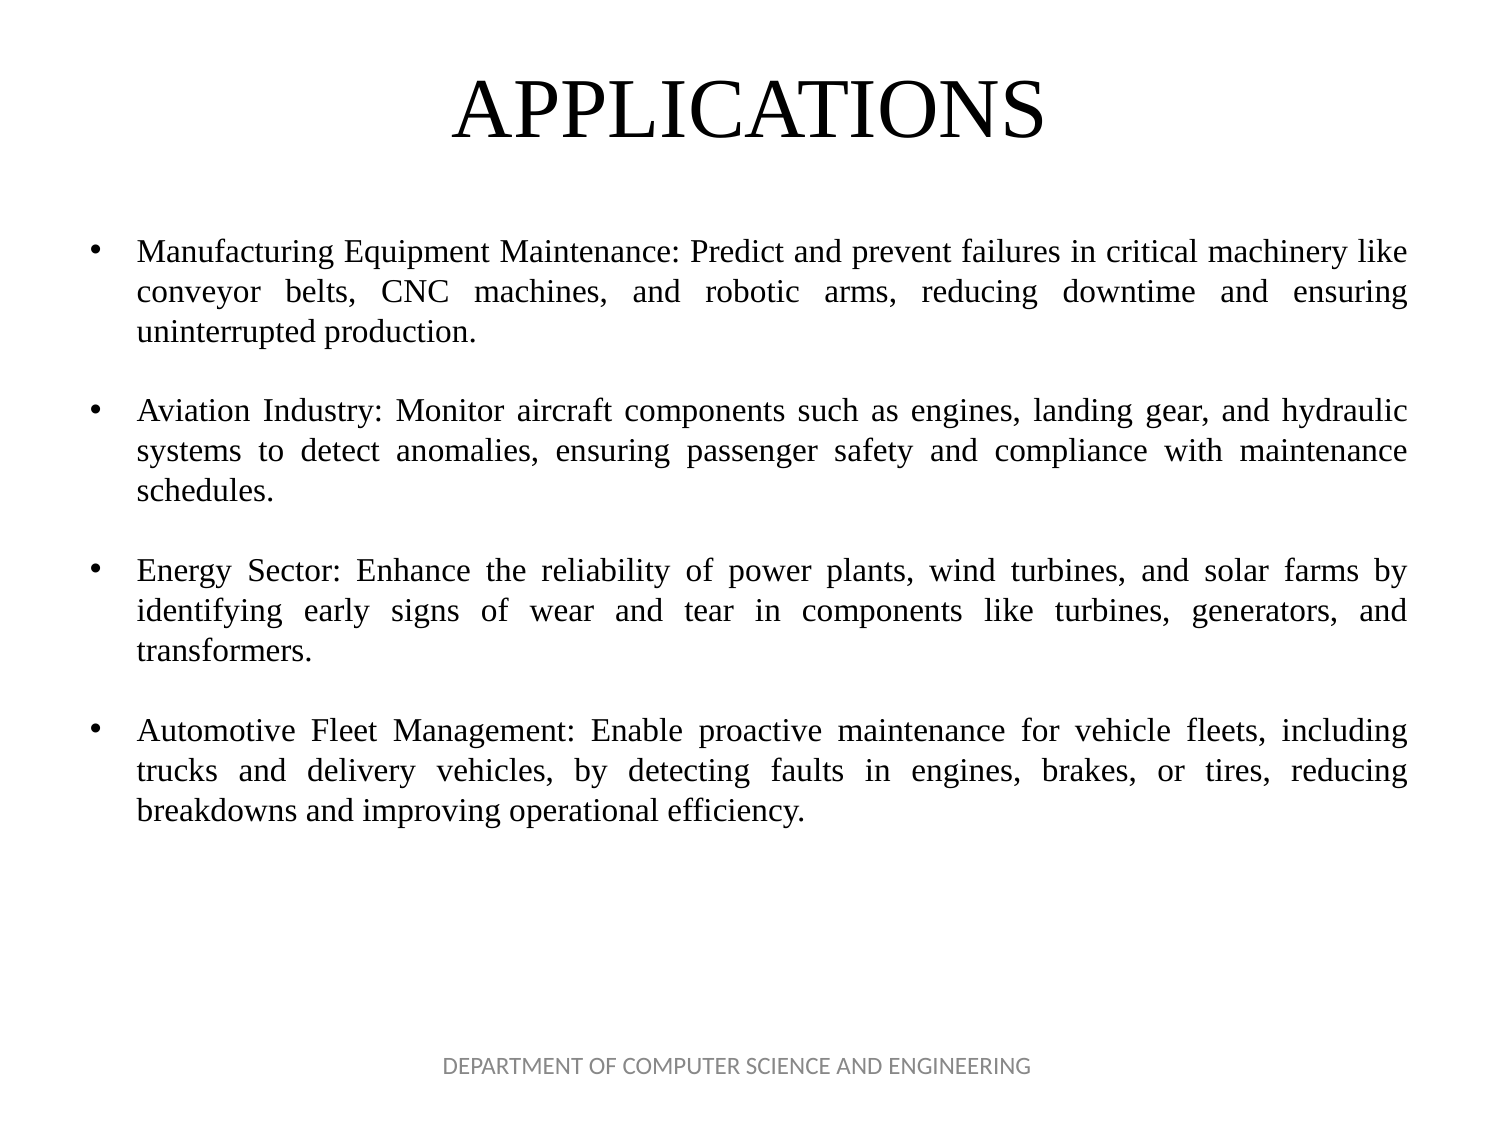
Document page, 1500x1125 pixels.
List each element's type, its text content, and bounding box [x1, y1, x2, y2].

footer DEPARTMENT OF COMPUTER SCIENCE AND ENGINEERING [112, 1042, 1363, 1088]
title APPLICATIONS [75, 45, 1425, 163]
text_box Manufacturing Equipment Maintenance: Predict and prevent failures in critical machinery like conveyor belts, CNC machines, and robotic arms, reducing downtime and ensuring uninterrupted production. Aviation Industry: Monitor aircraft components such as engines, landing gear, and hydraulic systems to detect anomalies, ensuring passenger safety and compliance with maintenance schedules. Energy Sector: Enhance the reliability of power plants, wind turbines, and solar farms by identifying early signs of wear and tear in components like turbines, generators, and transformers. Automotive Fleet Management: Enable proactive maintenance for vehicle fleets, including trucks and delivery vehicles, by detecting faults in engines, brakes, or tires, reducing breakdowns and improving operational efficiency. [74, 221, 1425, 836]
